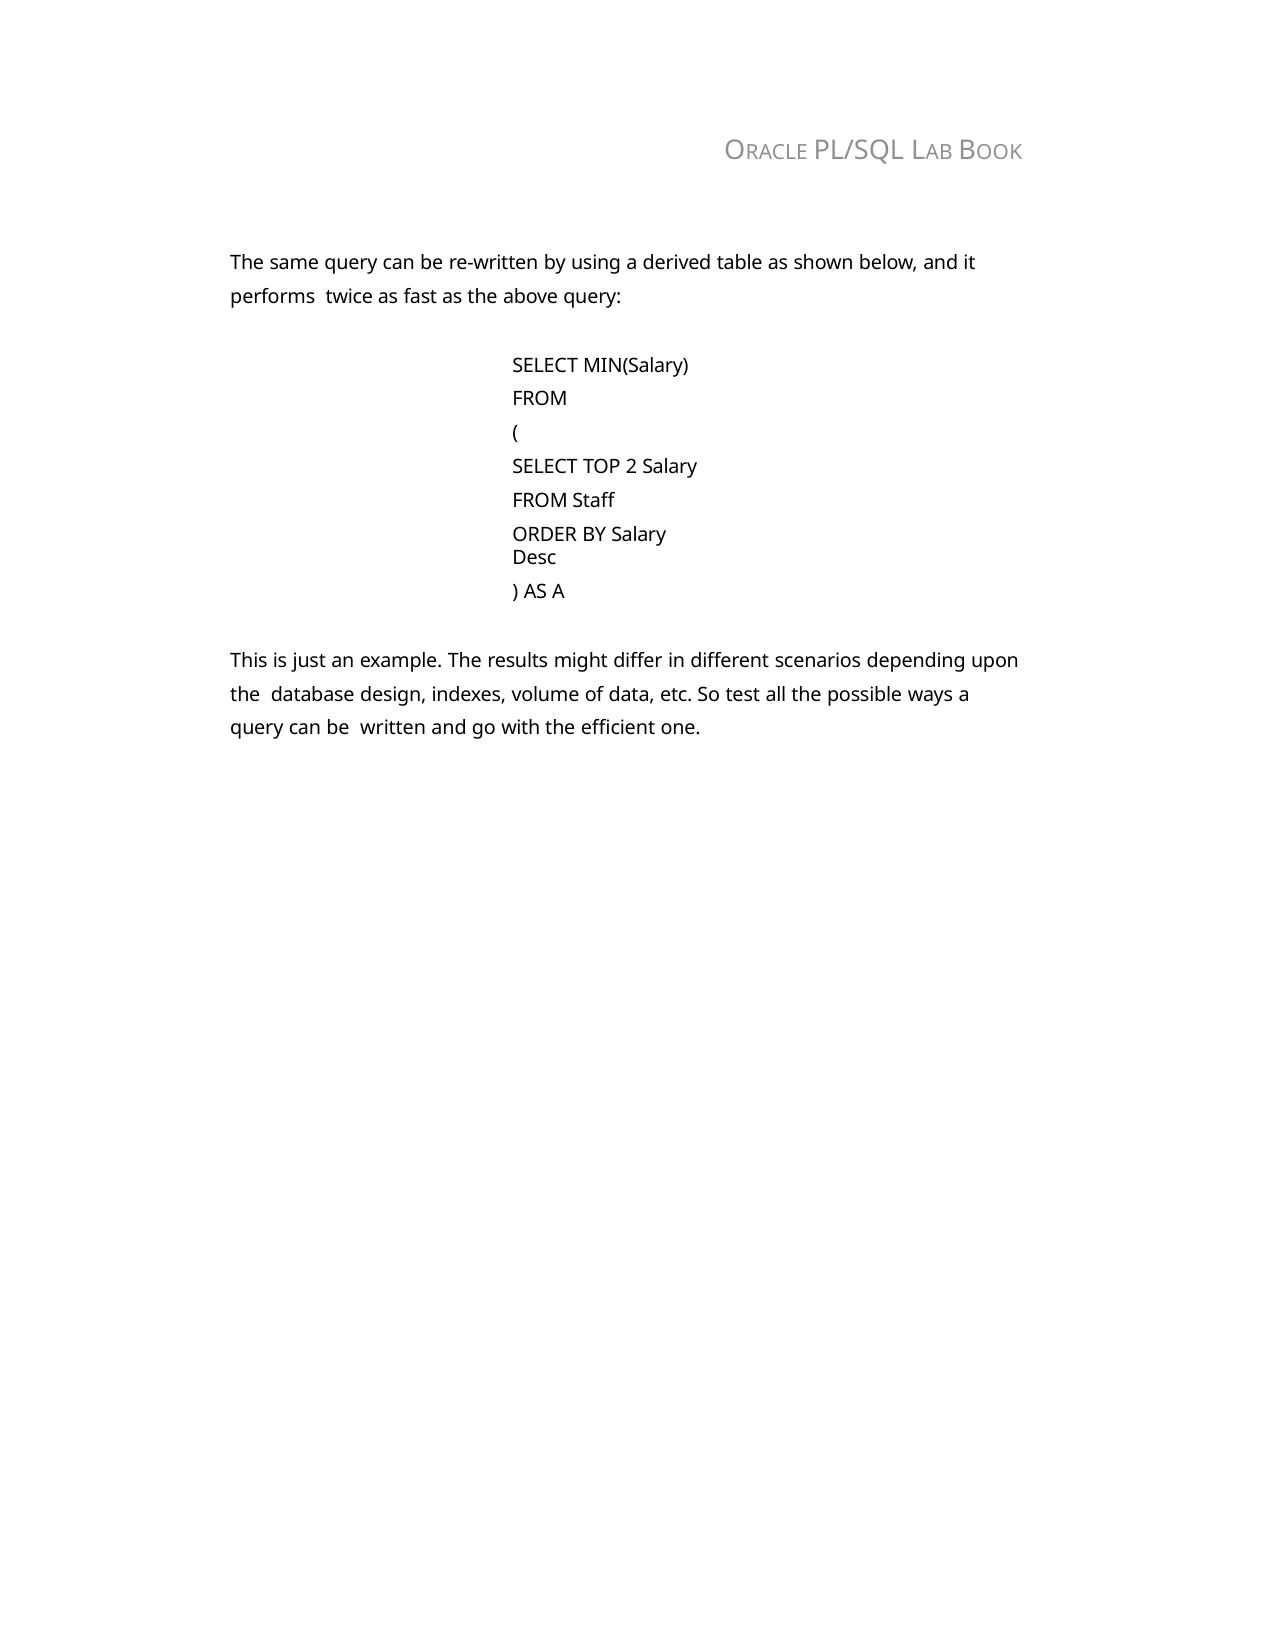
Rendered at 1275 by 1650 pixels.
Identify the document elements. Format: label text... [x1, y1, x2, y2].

text_box ORACLE PL/SQL LAB BOOK [722, 129, 1044, 165]
text_box The same query can be re-written by using a derived table as shown below, and it performs twice as fast as the above query: SELECT MIN(Salary) FROM ( SELECT TOP 2 Salary FROM Staff ORDER BY Salary Desc ) AS A This is just an example. The results might differ in different scenarios depending upon the database design, indexes, volume of data, etc. So test all the possible ways a query can be written and go with the efficient one. [228, 237, 1025, 739]
